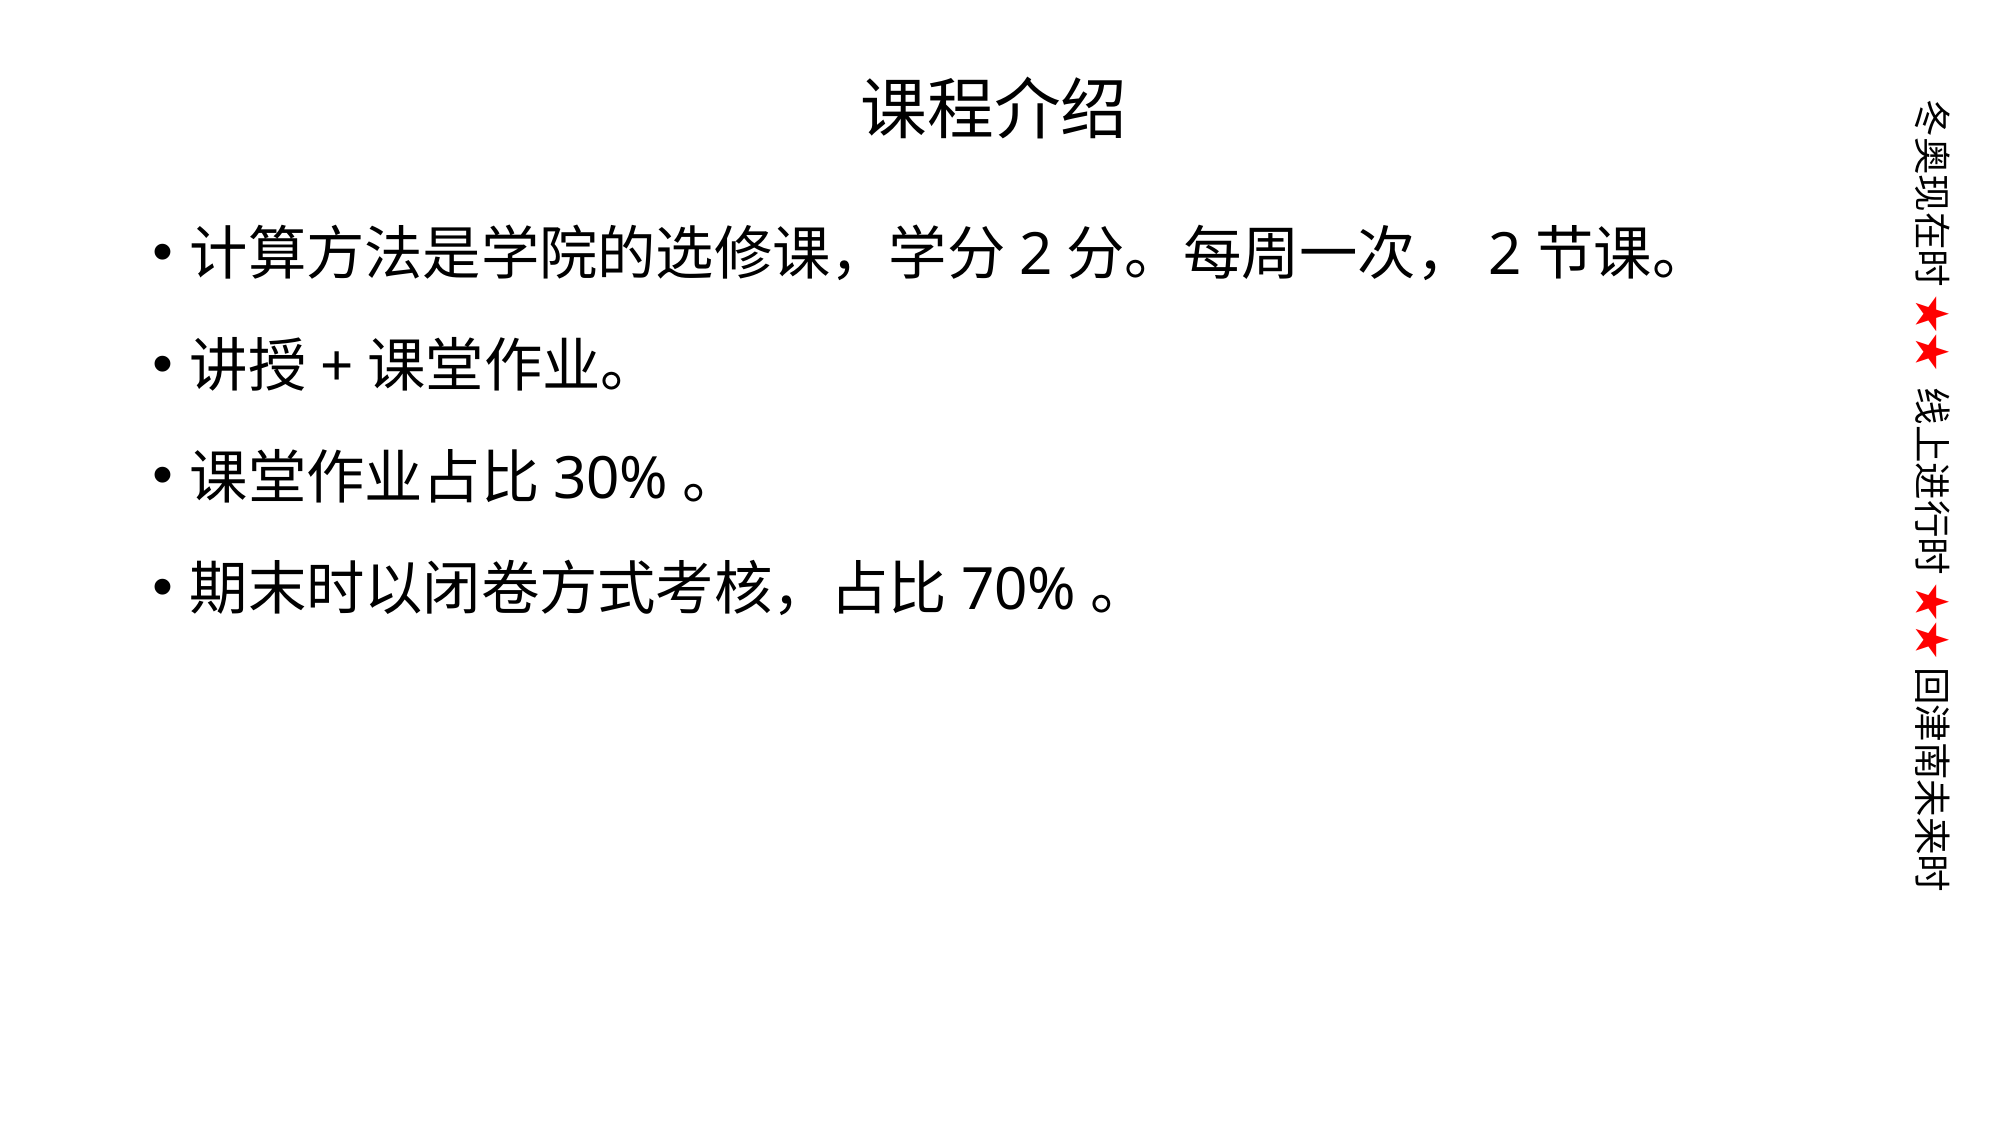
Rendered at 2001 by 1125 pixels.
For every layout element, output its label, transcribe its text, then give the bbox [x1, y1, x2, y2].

list 计算方法是学院的选修课，学分2分。每周一次，2节课。 讲授+课堂作业。 课堂作业占比30%。 期末时以闭卷方式考核，占比70%。 [137, 187, 1863, 1014]
title 课程介绍 [131, 59, 1857, 165]
